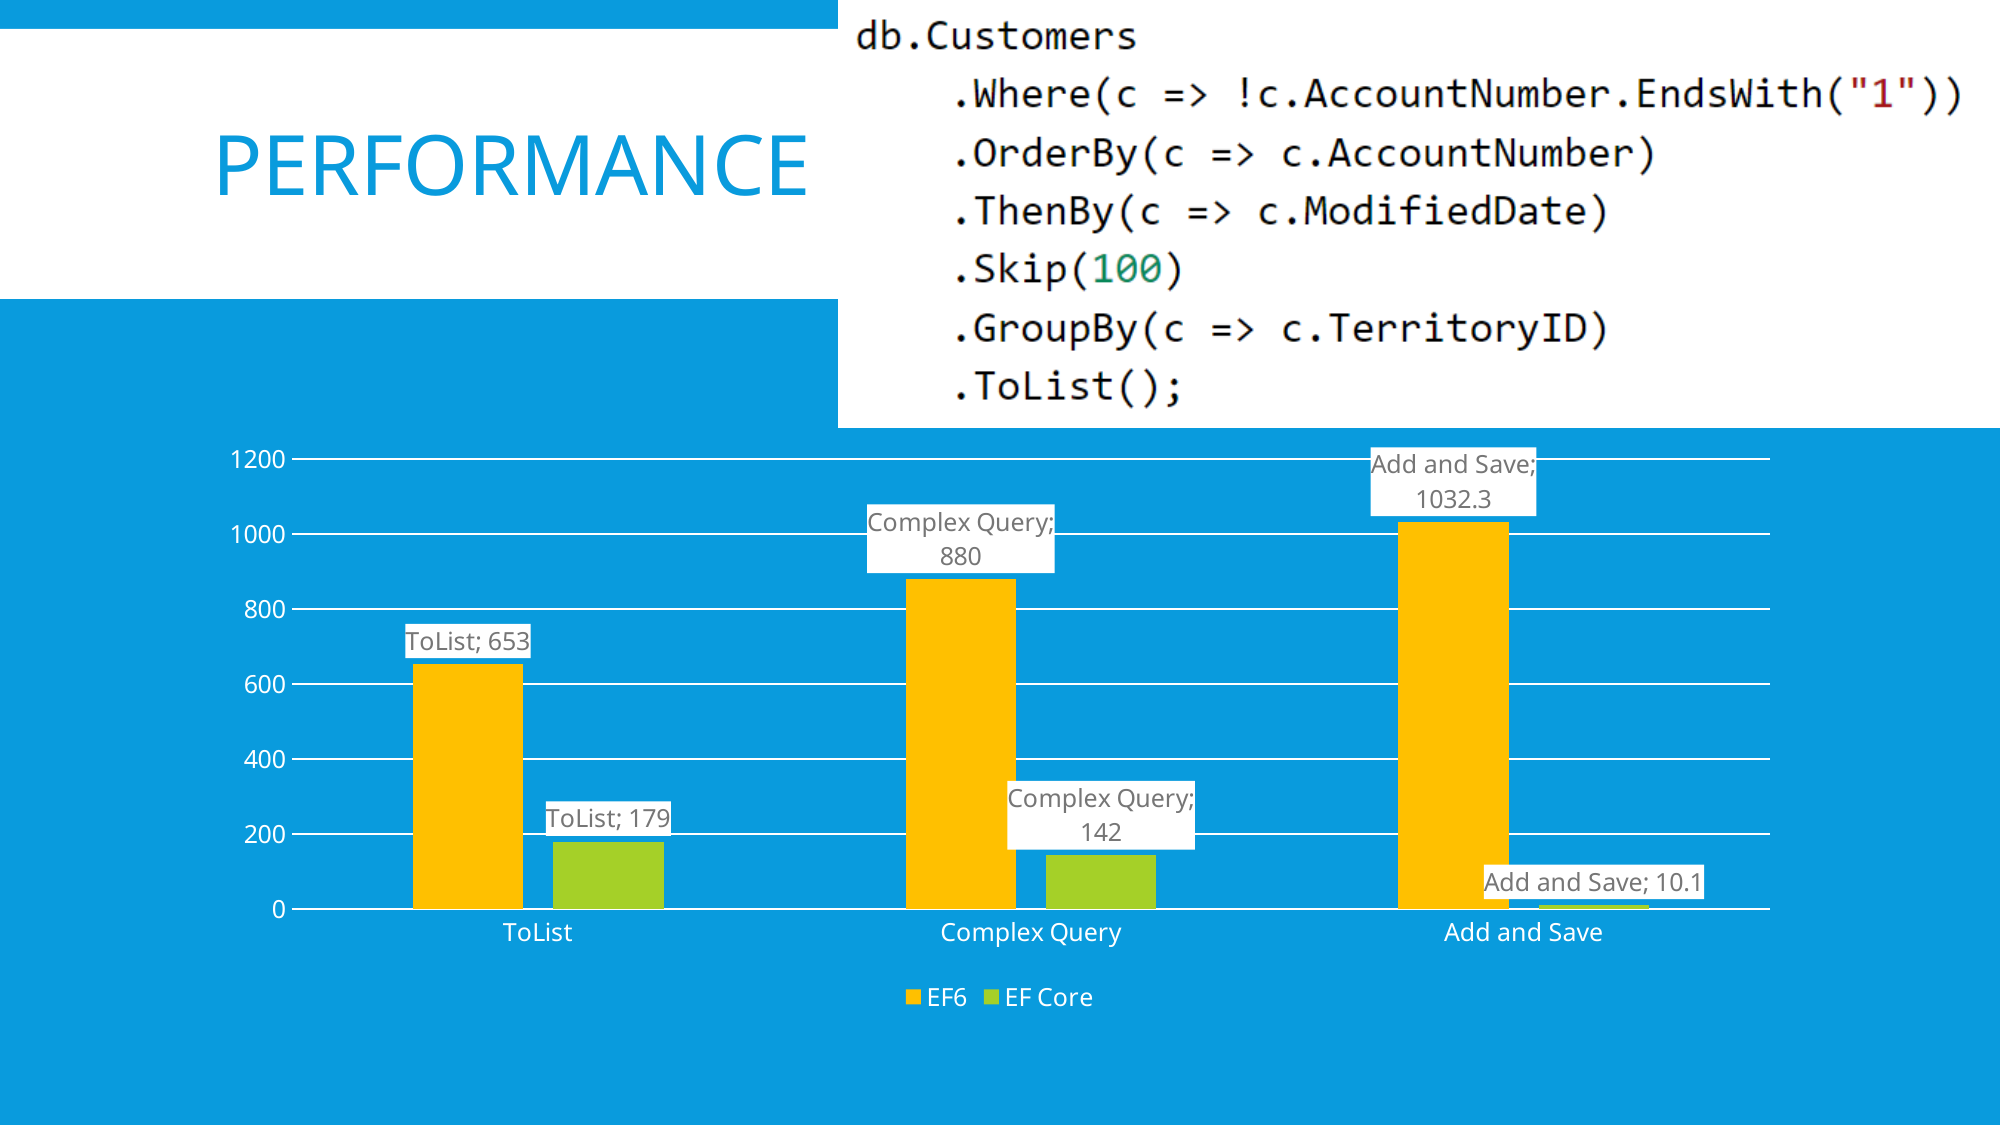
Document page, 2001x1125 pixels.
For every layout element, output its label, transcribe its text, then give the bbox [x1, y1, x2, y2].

title Performance [197, 46, 831, 295]
chart [197, 329, 1803, 1021]
picture [838, 0, 2000, 427]
